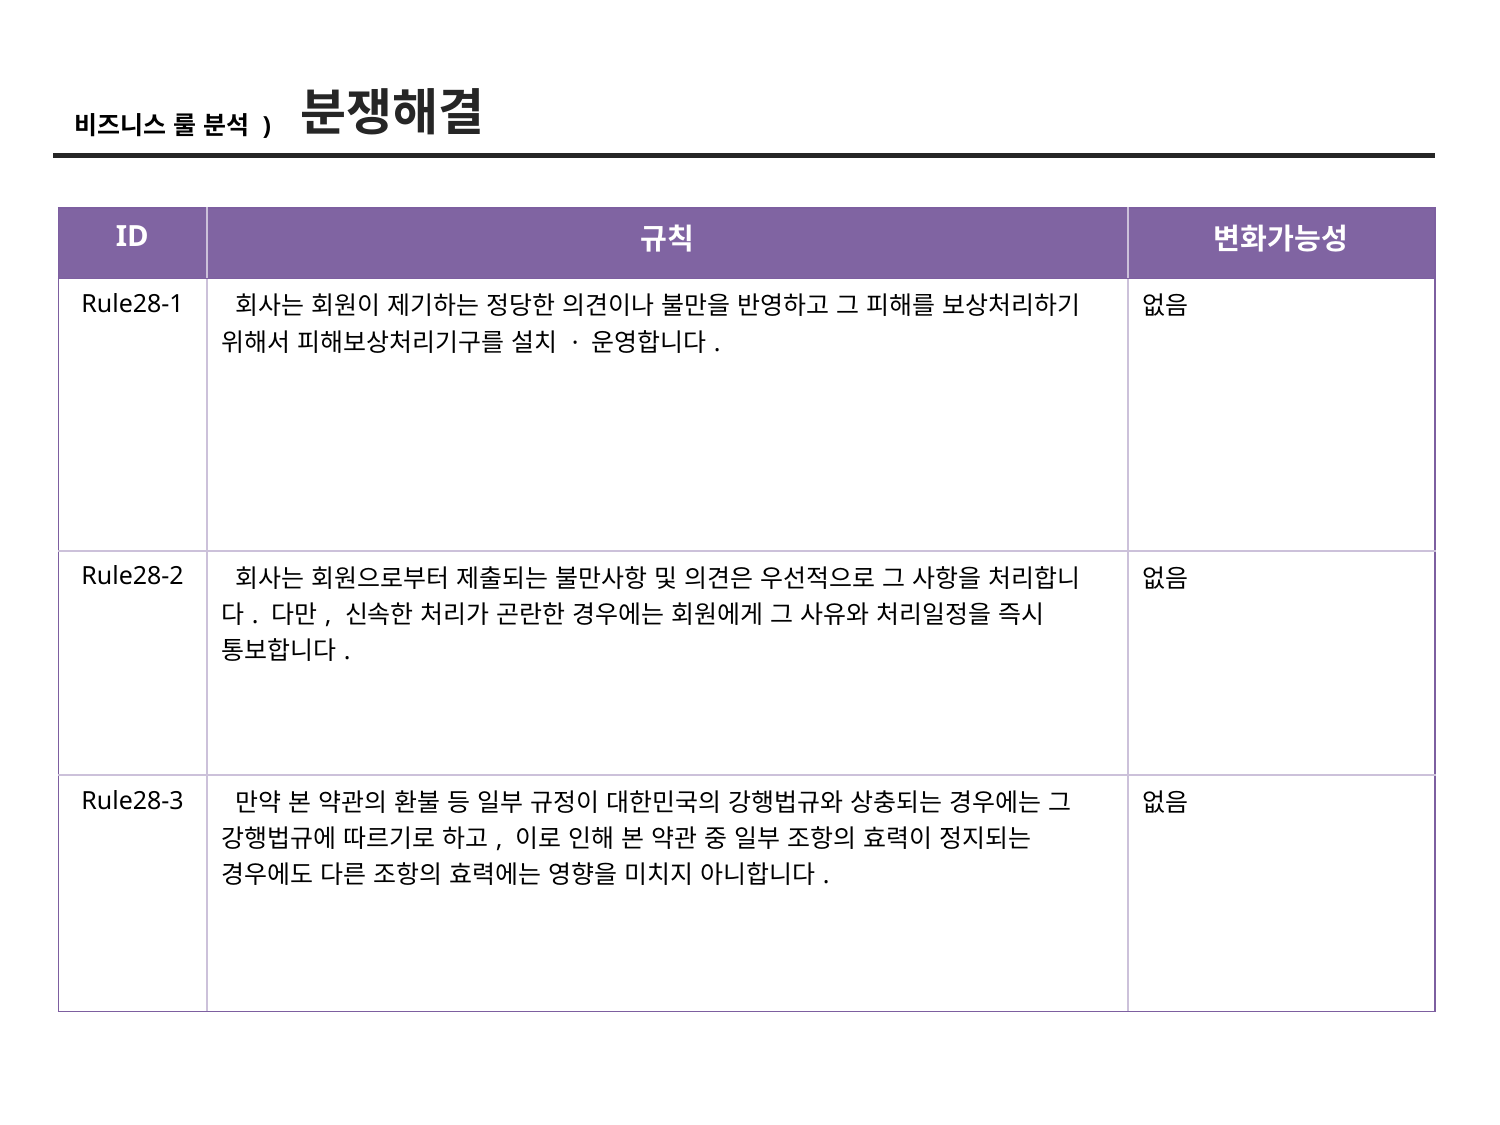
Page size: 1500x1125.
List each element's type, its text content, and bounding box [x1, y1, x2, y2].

table_cell 만약 본 약관의 환불 등 일부 규정이 대한민국의 강행법규와 상충되는 경우에는 그 강행법규에 따르기로 하고, 이로 인해 본 약관 중 일부 조항의 효력이 정지되는 경우에도 다른 조항의 효력에는 영향을 미치지 아니합니다. [208, 776, 1127, 1011]
table_cell Rule28-1 [59, 279, 206, 550]
table_cell 없음 [1129, 776, 1434, 1011]
text_box 비즈니스 룰 분석 ) [59, 101, 285, 147]
table_cell Rule28-2 [59, 552, 206, 774]
text_box 분쟁해결 [285, 73, 500, 148]
table_header ID [59, 209, 206, 278]
table_cell 회사는 회원이 제기하는 정당한 의견이나 불만을 반영하고 그 피해를 보상처리하기 위해서 피해보상처리기구를 설치 · 운영합니다. [208, 279, 1127, 550]
table_cell Rule28-3 [59, 776, 206, 1011]
table_header 변화가능성 [1129, 209, 1434, 278]
table_cell 회사는 회원으로부터 제출되는 불만사항 및 의견은 우선적으로 그 사항을 처리합니다. 다만, 신속한 처리가 곤란한 경우에는 회원에게 그 사유와 처리일정을 즉시 통보합니다. [208, 552, 1127, 774]
table_cell 없음 [1129, 552, 1434, 774]
table_cell 없음 [1129, 279, 1434, 550]
table_header 규칙 [208, 209, 1127, 278]
